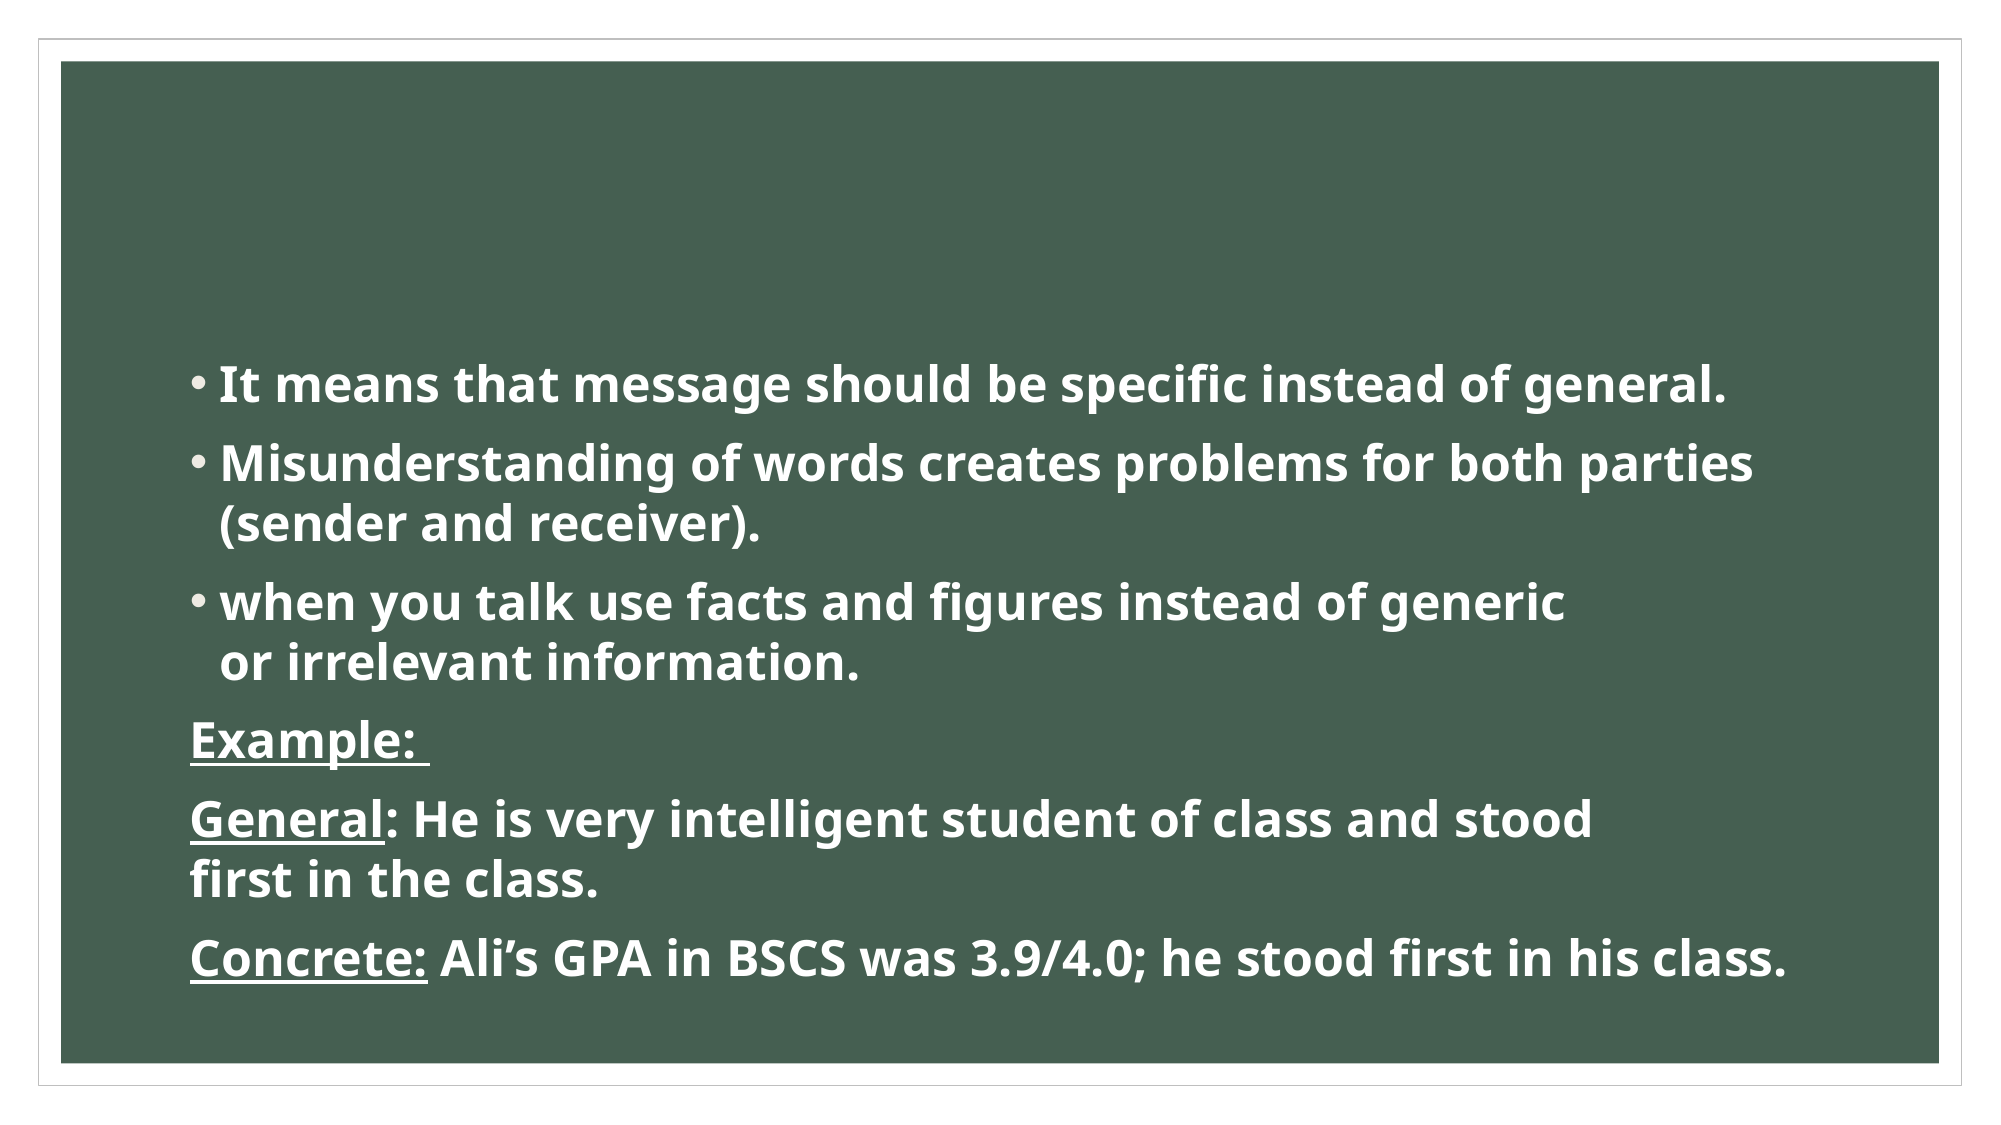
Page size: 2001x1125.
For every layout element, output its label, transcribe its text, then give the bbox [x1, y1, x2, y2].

list It means that message should be specific instead of general. Misunderstanding of words creates problems for both parties (sender and receiver). when you talk use facts and figures instead of generic or irrelevant information. Example: General: He is very intelligent student of class and stood first in the class. Concrete: Ali’s GPA in BSCS was 3.9/4.0; he stood first in his class. [174, 345, 1825, 990]
